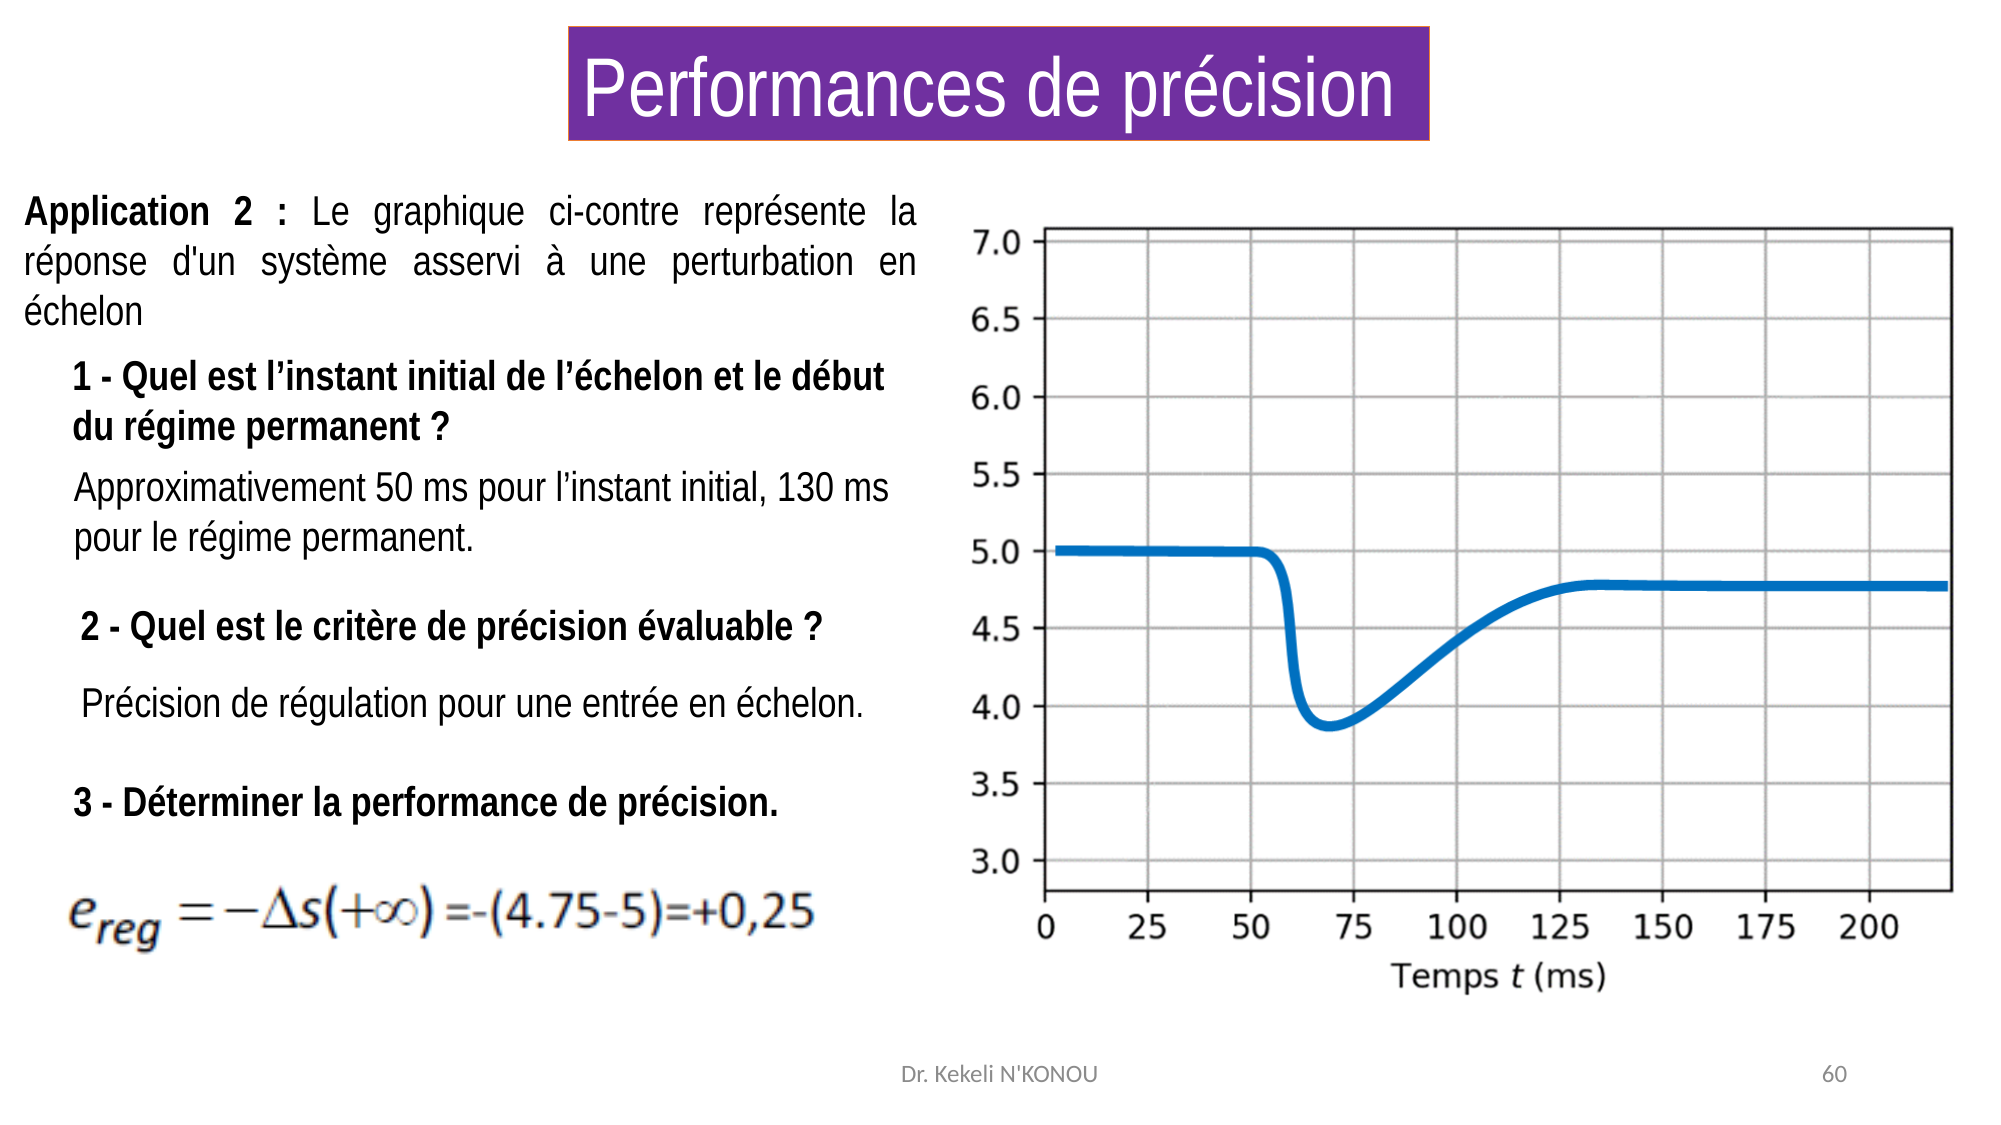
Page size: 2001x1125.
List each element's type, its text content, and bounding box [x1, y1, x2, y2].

text_box Précision de régulation pour une entrée en échelon. [66, 668, 880, 734]
slide_number 60 [1412, 1042, 1863, 1103]
text_box Application 2 : Le graphique ci-contre représente la réponse d'un système asservi à une perturbation en échelon [9, 176, 932, 341]
text_box Approximativement 50 ms pour l’instant initial, 130 ms pour le régime permanent. [59, 451, 916, 567]
footer Dr. Kekeli N'KONOU [662, 1042, 1338, 1103]
text_box 3 - Déterminer la performance de précision. [58, 767, 795, 832]
text_box Performances de précision [568, 26, 1430, 141]
picture [956, 186, 1972, 1005]
text_box 1 - Quel est l’instant initial de l’échelon et le début du régime permanent ? [57, 341, 943, 457]
picture [44, 868, 846, 976]
text_box 2 - Quel est le critère de précision évaluable ? [65, 591, 840, 657]
